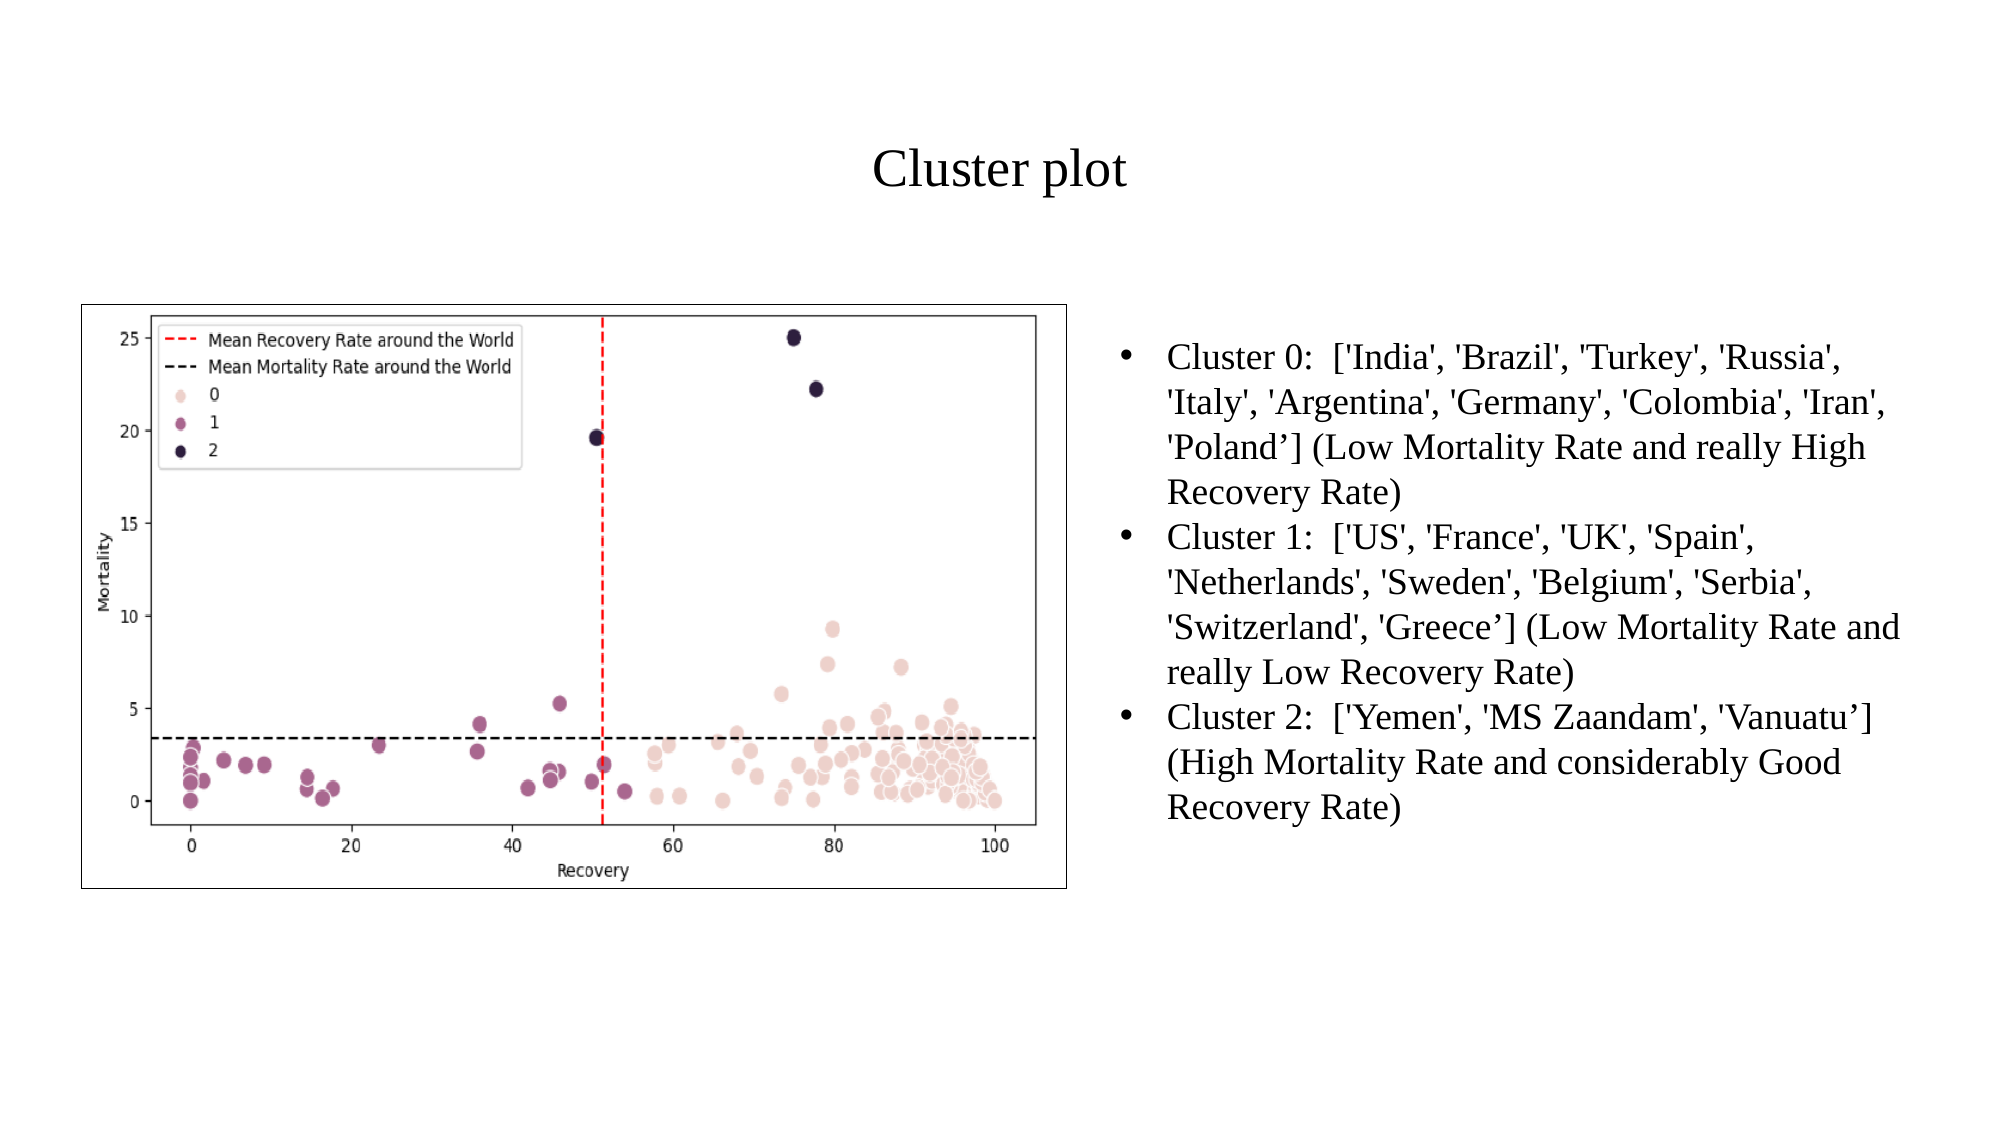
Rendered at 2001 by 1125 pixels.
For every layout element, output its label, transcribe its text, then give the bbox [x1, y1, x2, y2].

text_box Cluster 0: ['India', 'Brazil', 'Turkey', 'Russia', 'Italy', 'Argentina', 'Germany', 'Colombia', 'Iran', 'Poland’] (Low Mortality Rate and really High Recovery Rate) Cluster 1: ['US', 'France', 'UK', 'Spain', 'Netherlands', 'Sweden', 'Belgium', 'Serbia', 'Switzerland', 'Greece’] (Low Mortality Rate and really Low Recovery Rate) Cluster 2: ['Yemen', 'MS Zaandam', 'Vanuatu’] (High Mortality Rate and considerably Good Recovery Rate) [1105, 324, 1931, 835]
title Cluster plot [137, 59, 1863, 278]
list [81, 304, 1067, 889]
